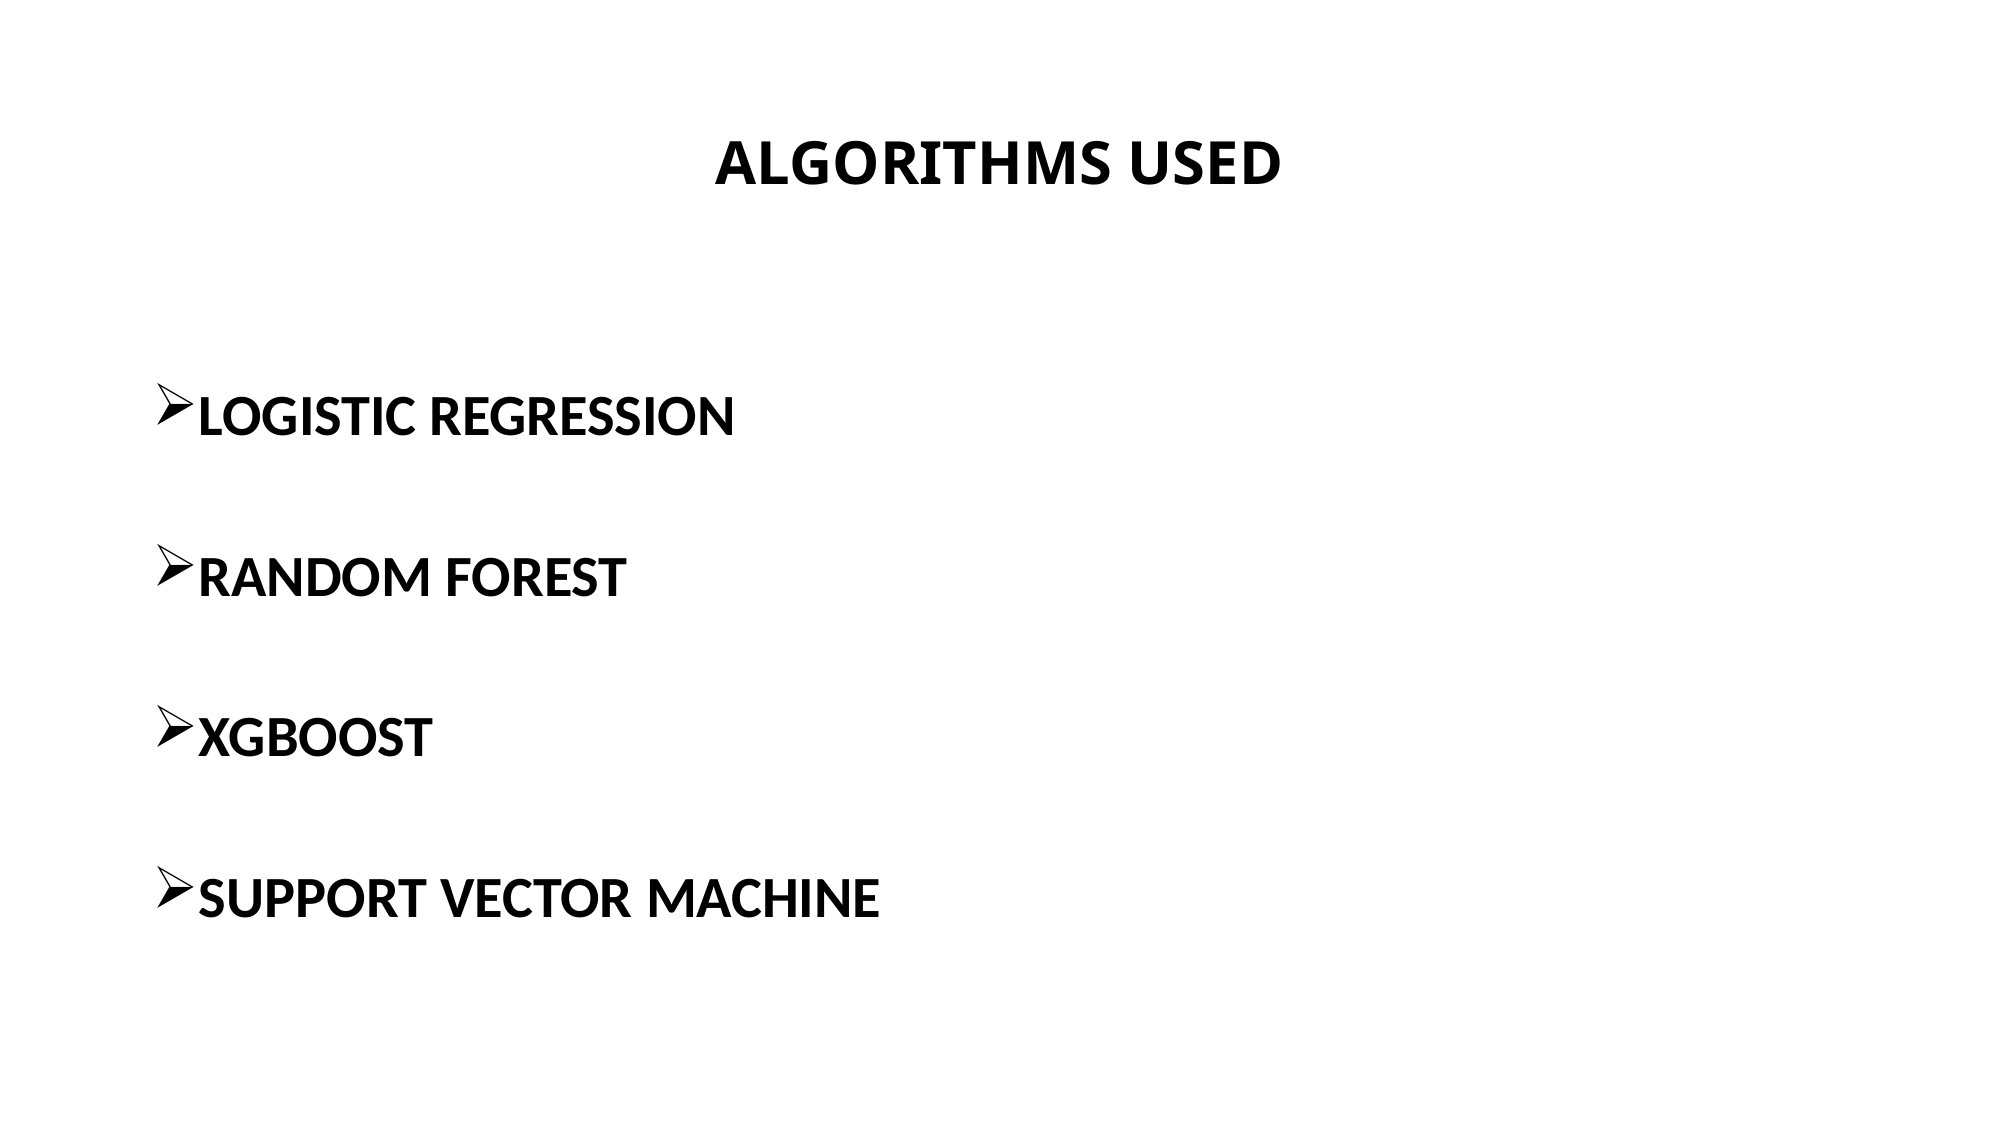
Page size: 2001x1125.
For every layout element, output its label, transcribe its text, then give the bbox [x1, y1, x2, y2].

list LOGISTIC REGRESSION RANDOM FOREST XGBOOST SUPPORT VECTOR MACHINE [137, 299, 1863, 1014]
title ALGORITHMS USED [137, 59, 1863, 278]
